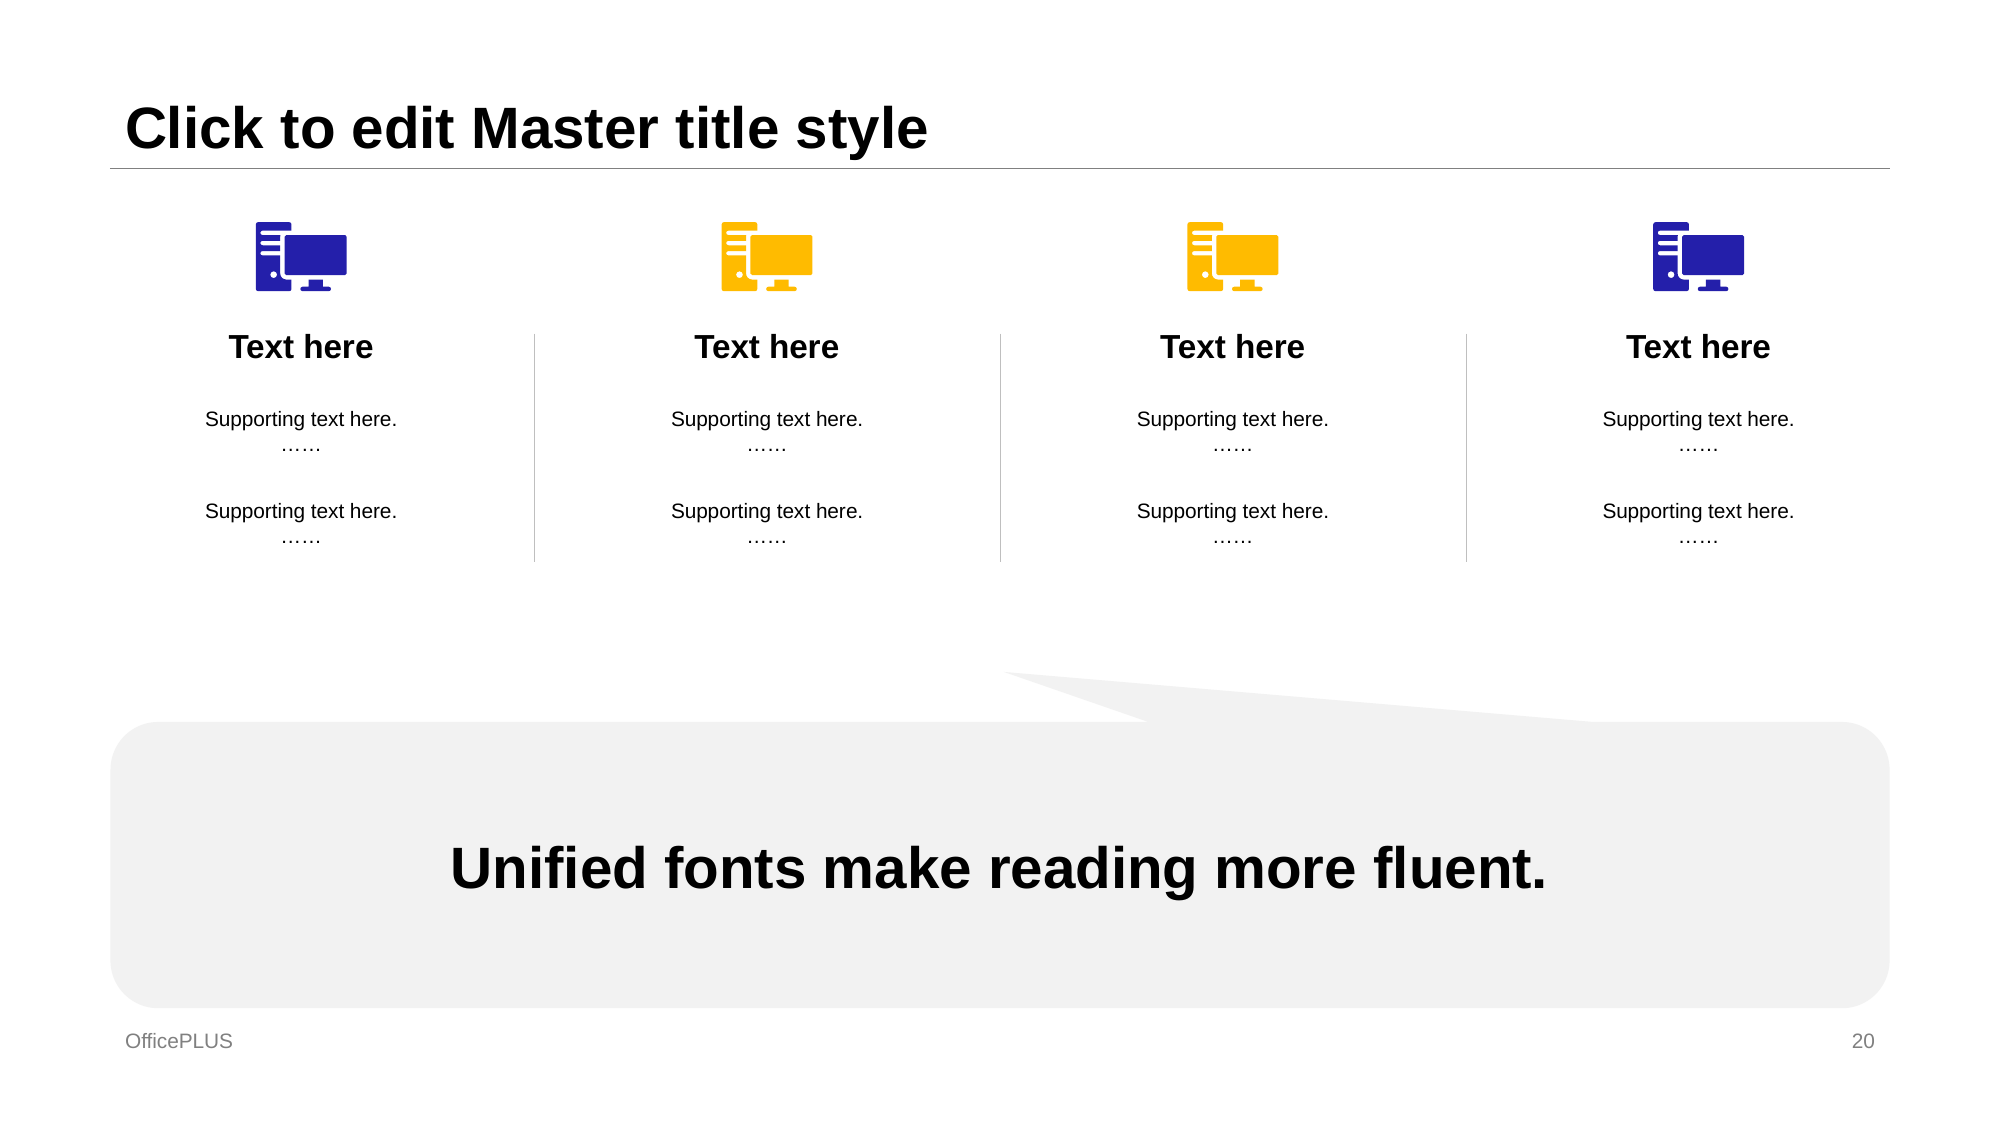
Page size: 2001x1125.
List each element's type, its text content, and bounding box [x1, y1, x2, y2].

footer OfficePLUS [109, 1023, 790, 1058]
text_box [110, 222, 1890, 1009]
title Click to edit Master title style [109, 0, 1890, 169]
slide_number 20 [1412, 1023, 1890, 1058]
